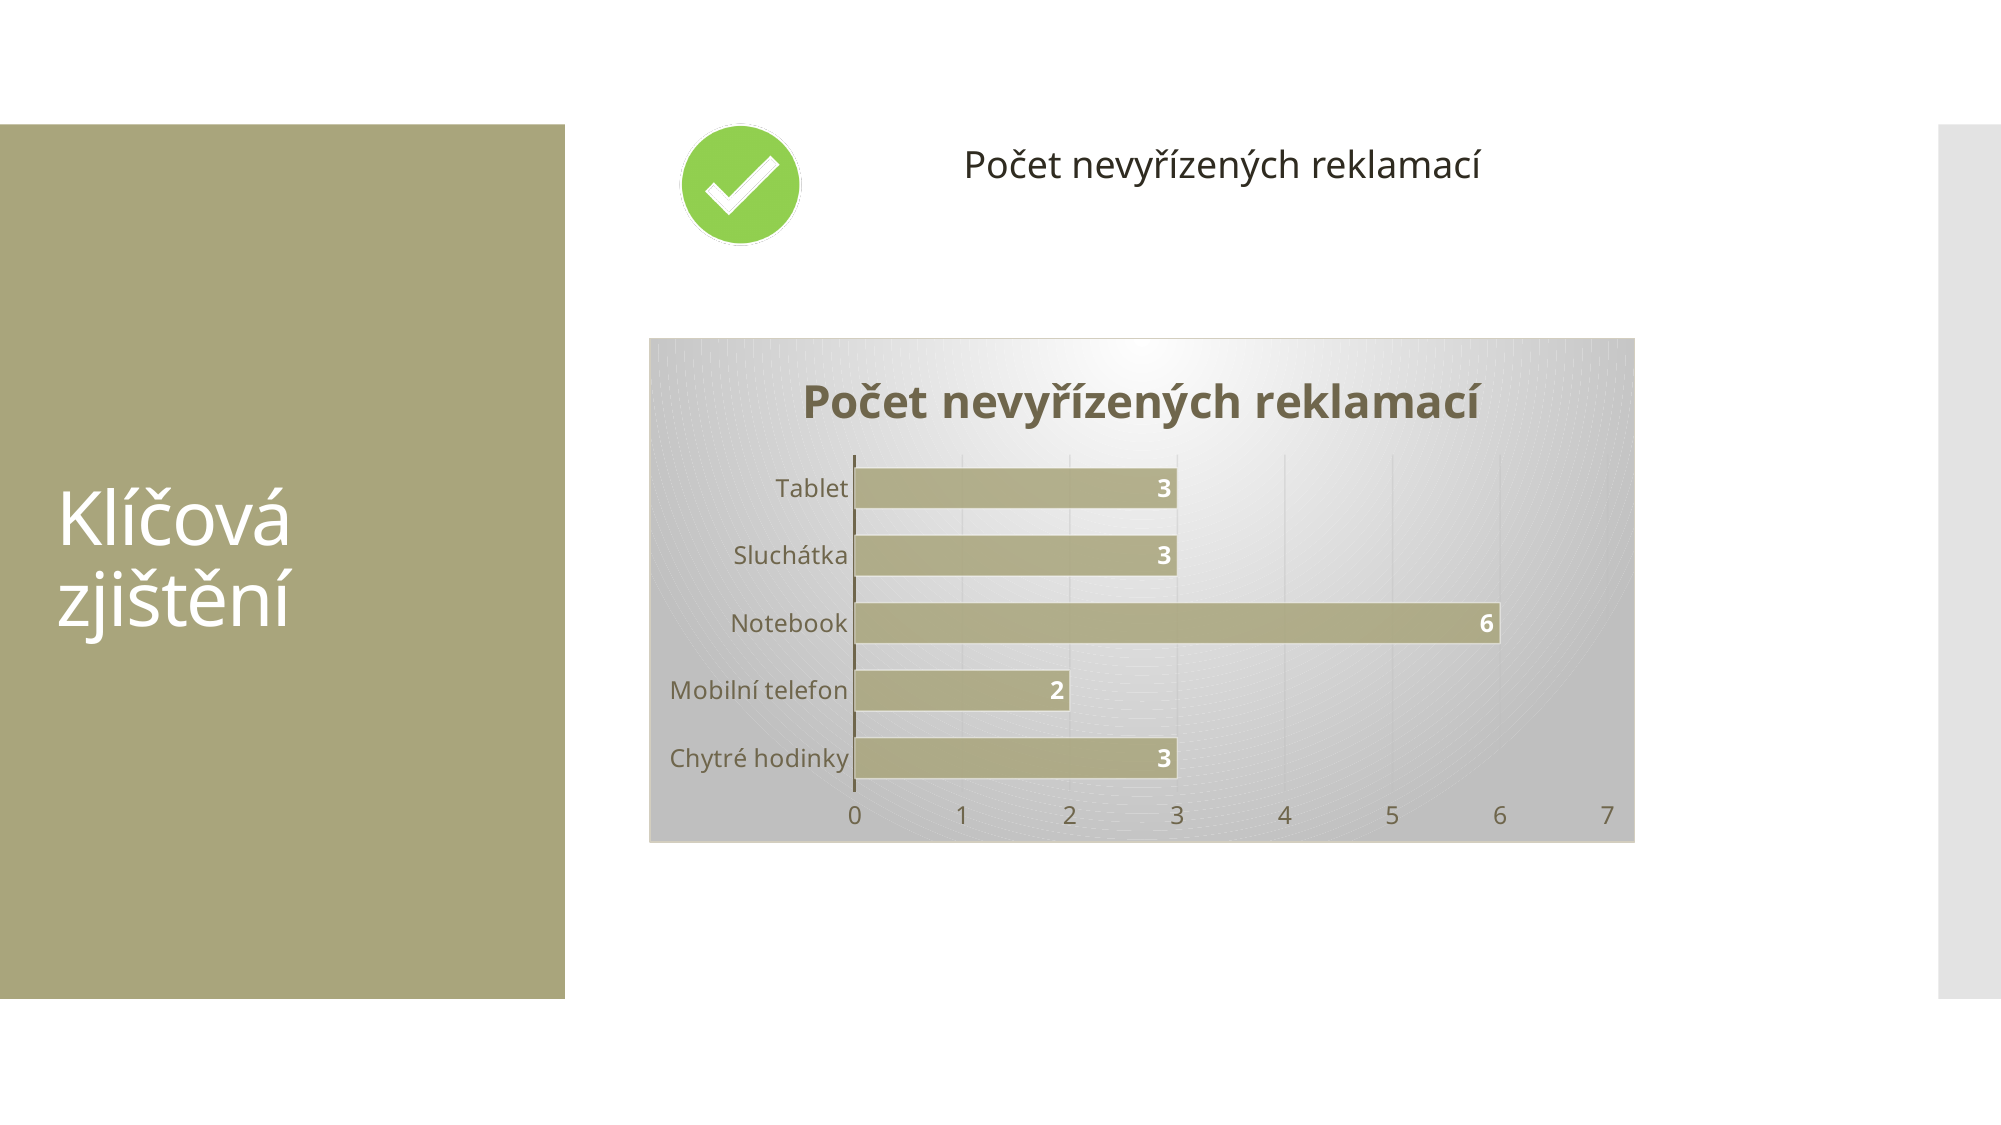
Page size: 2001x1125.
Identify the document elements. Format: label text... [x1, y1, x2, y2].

chart [648, 337, 1636, 844]
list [665, 109, 817, 260]
title Klíčová zjištění [41, 184, 525, 940]
text_box Počet nevyřízených reklamací [948, 133, 1892, 194]
